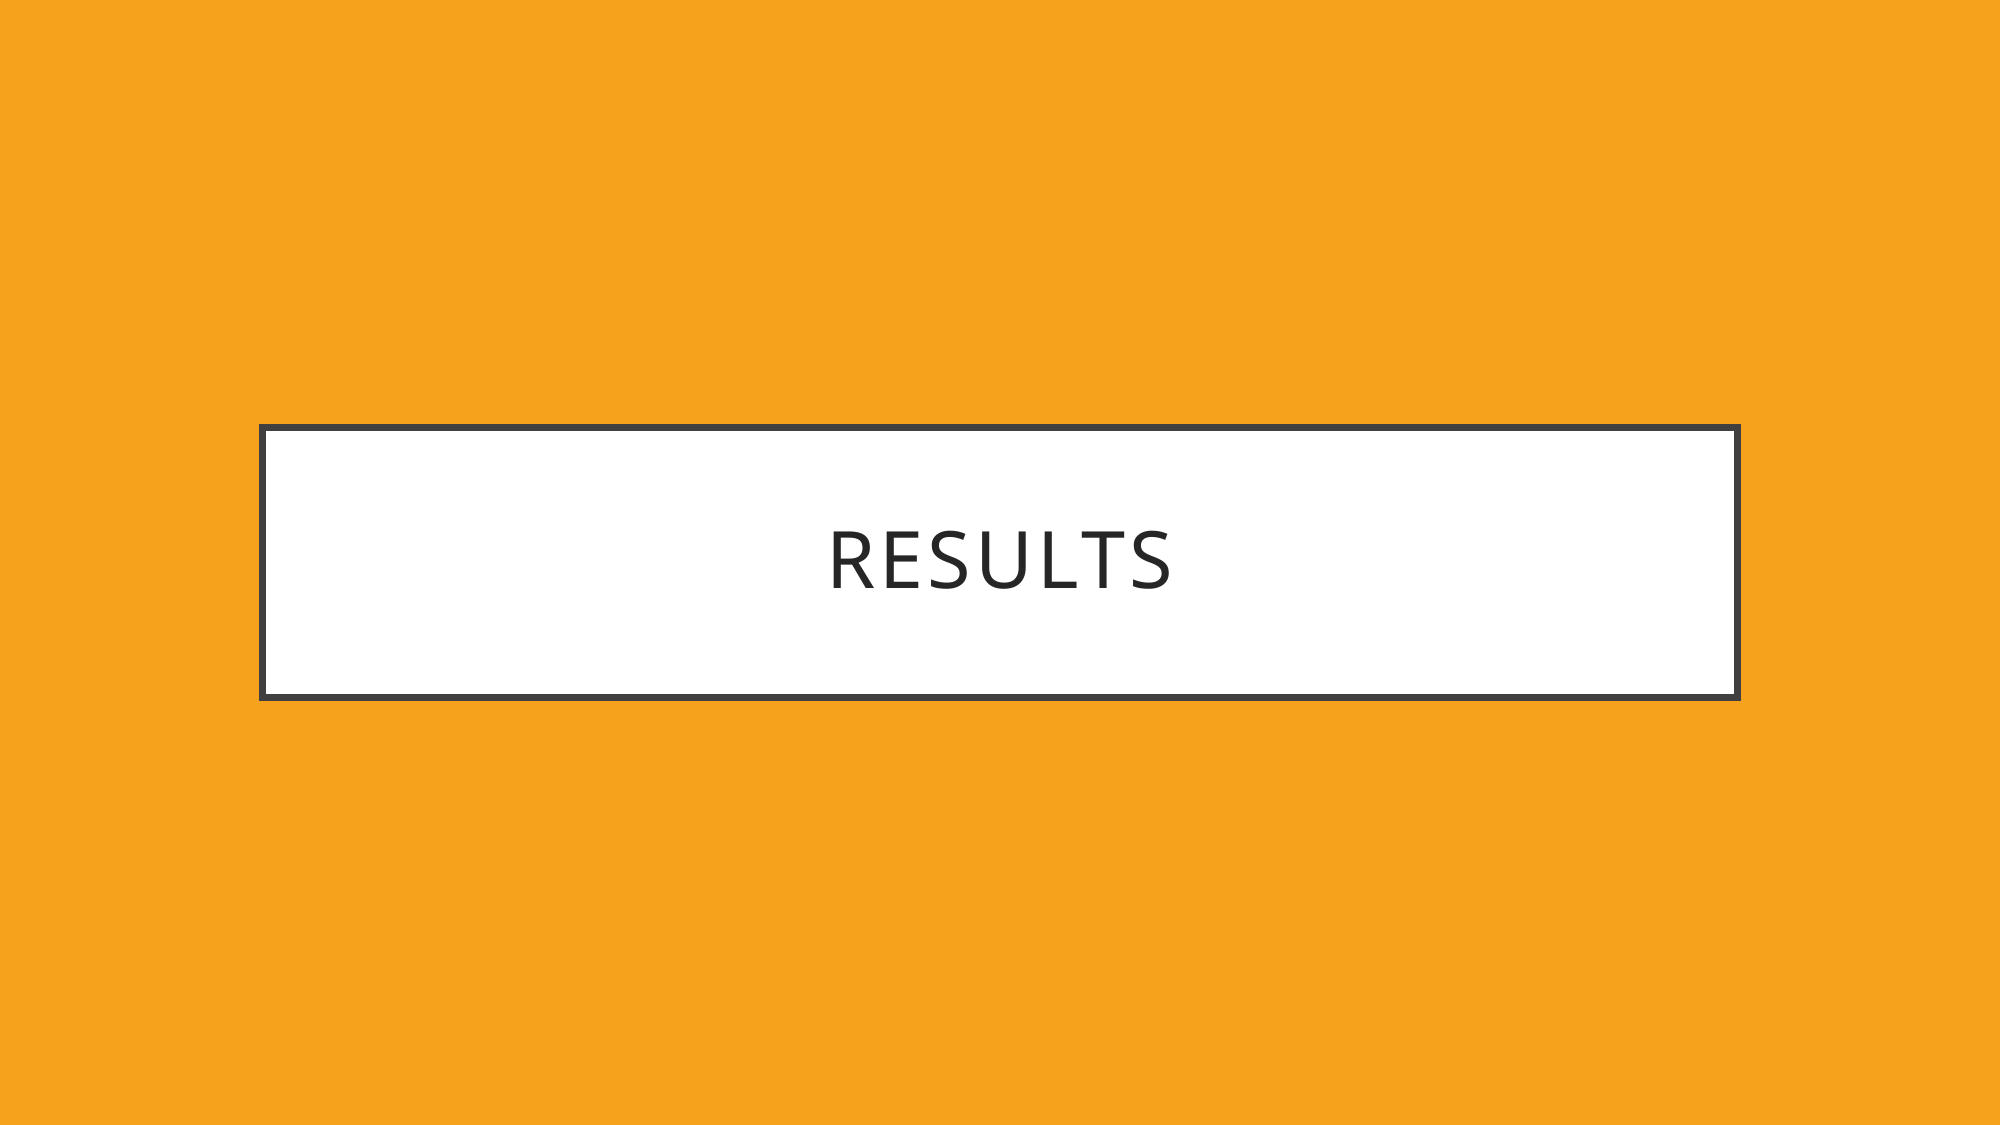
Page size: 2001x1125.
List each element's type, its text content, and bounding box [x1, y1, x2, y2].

title results [259, 424, 1741, 701]
